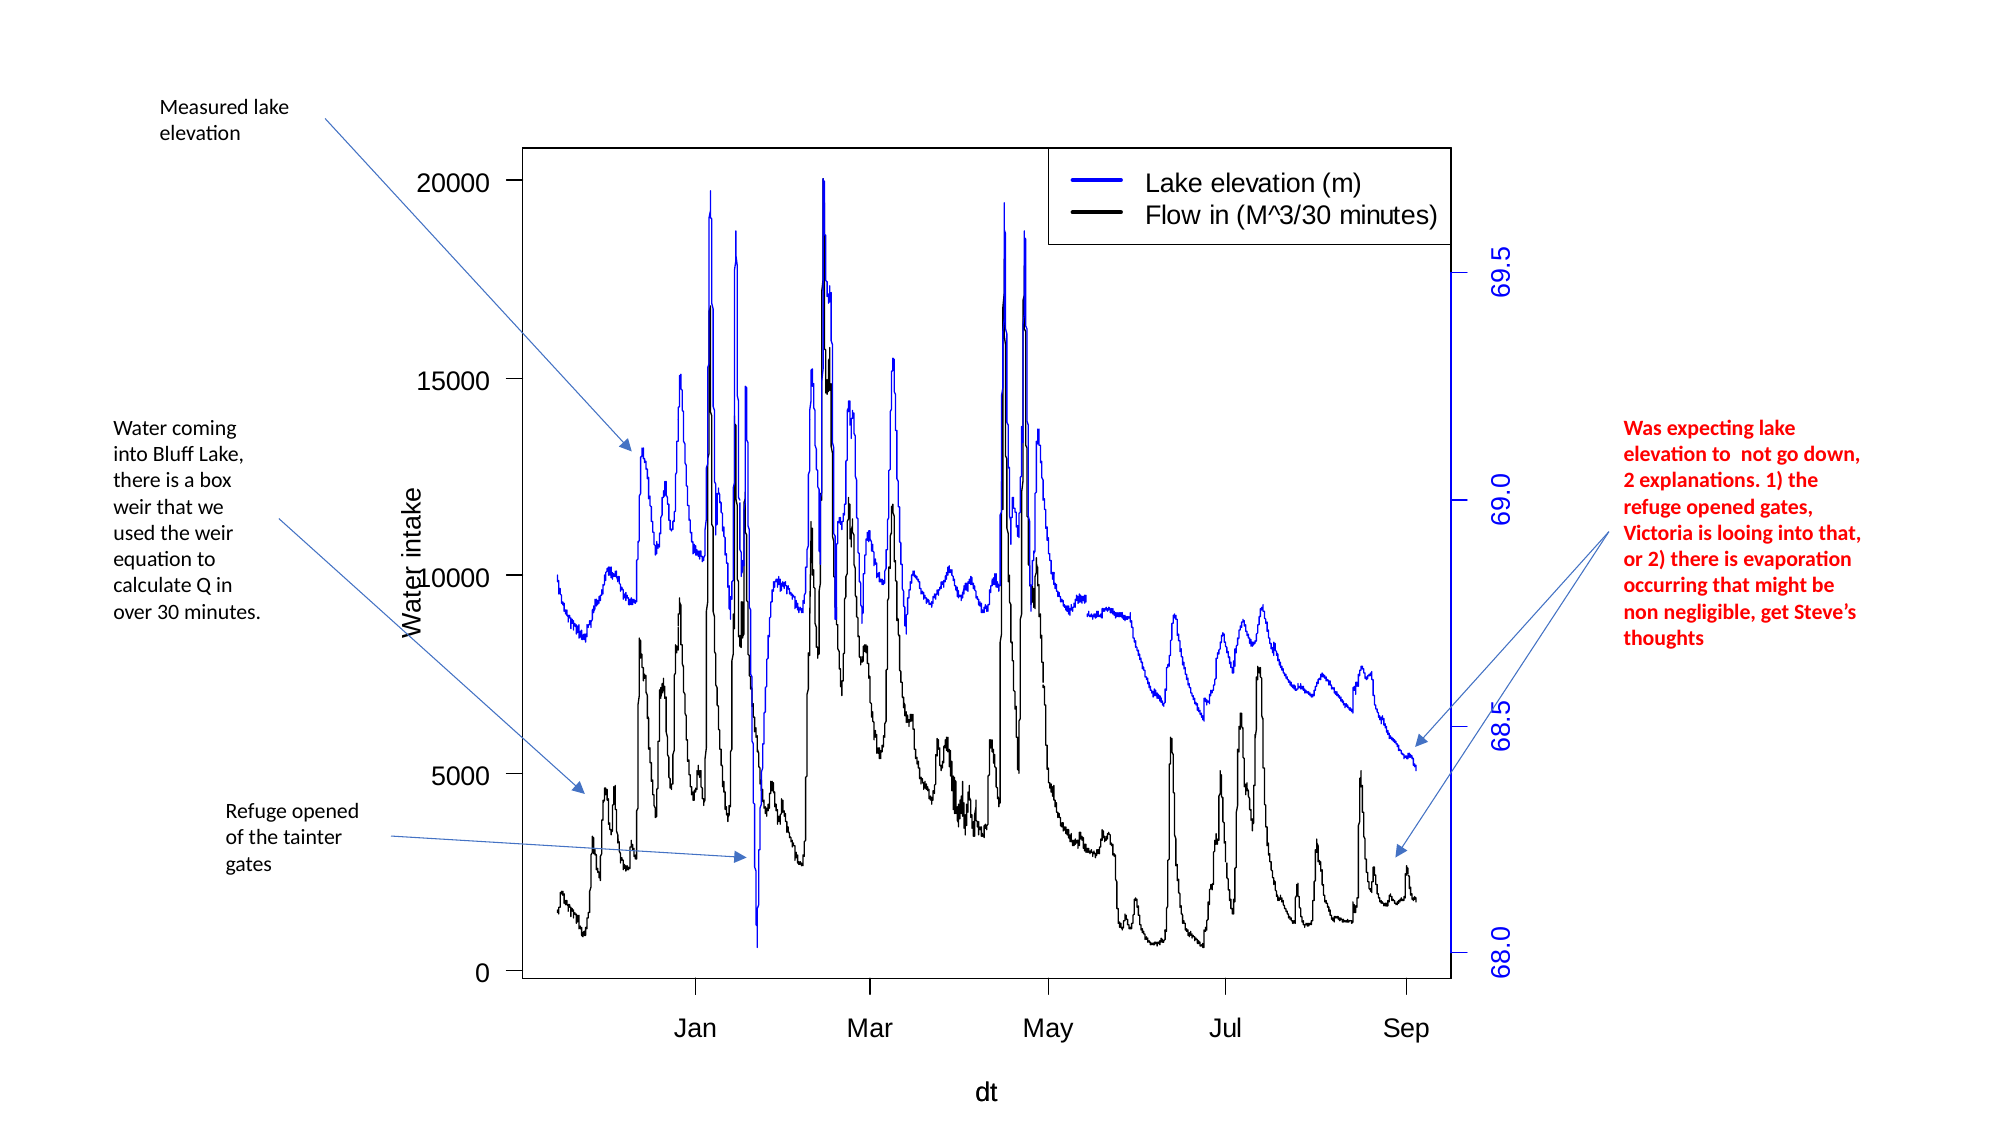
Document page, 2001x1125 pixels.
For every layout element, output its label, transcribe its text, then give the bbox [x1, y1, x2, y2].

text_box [1395, 533, 1609, 858]
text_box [325, 118, 632, 452]
text_box Was expecting lake elevation to not go down, 2 explanations. 1) the refuge opened gates, Victoria is looing into that, or 2) there is evaporation occurring that might be non negligible, get Steve’s thoughts [1608, 406, 1890, 657]
text_box Water coming into Bluff Lake, there is a box weir that we used the weir equation to calculate Q in over 30 minutes. [98, 406, 279, 631]
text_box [278, 519, 585, 794]
text_box Refuge opened of the tainter gates [210, 789, 391, 883]
picture [391, 16, 1518, 1125]
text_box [391, 836, 747, 858]
text_box Measured lake elevation [144, 84, 326, 153]
